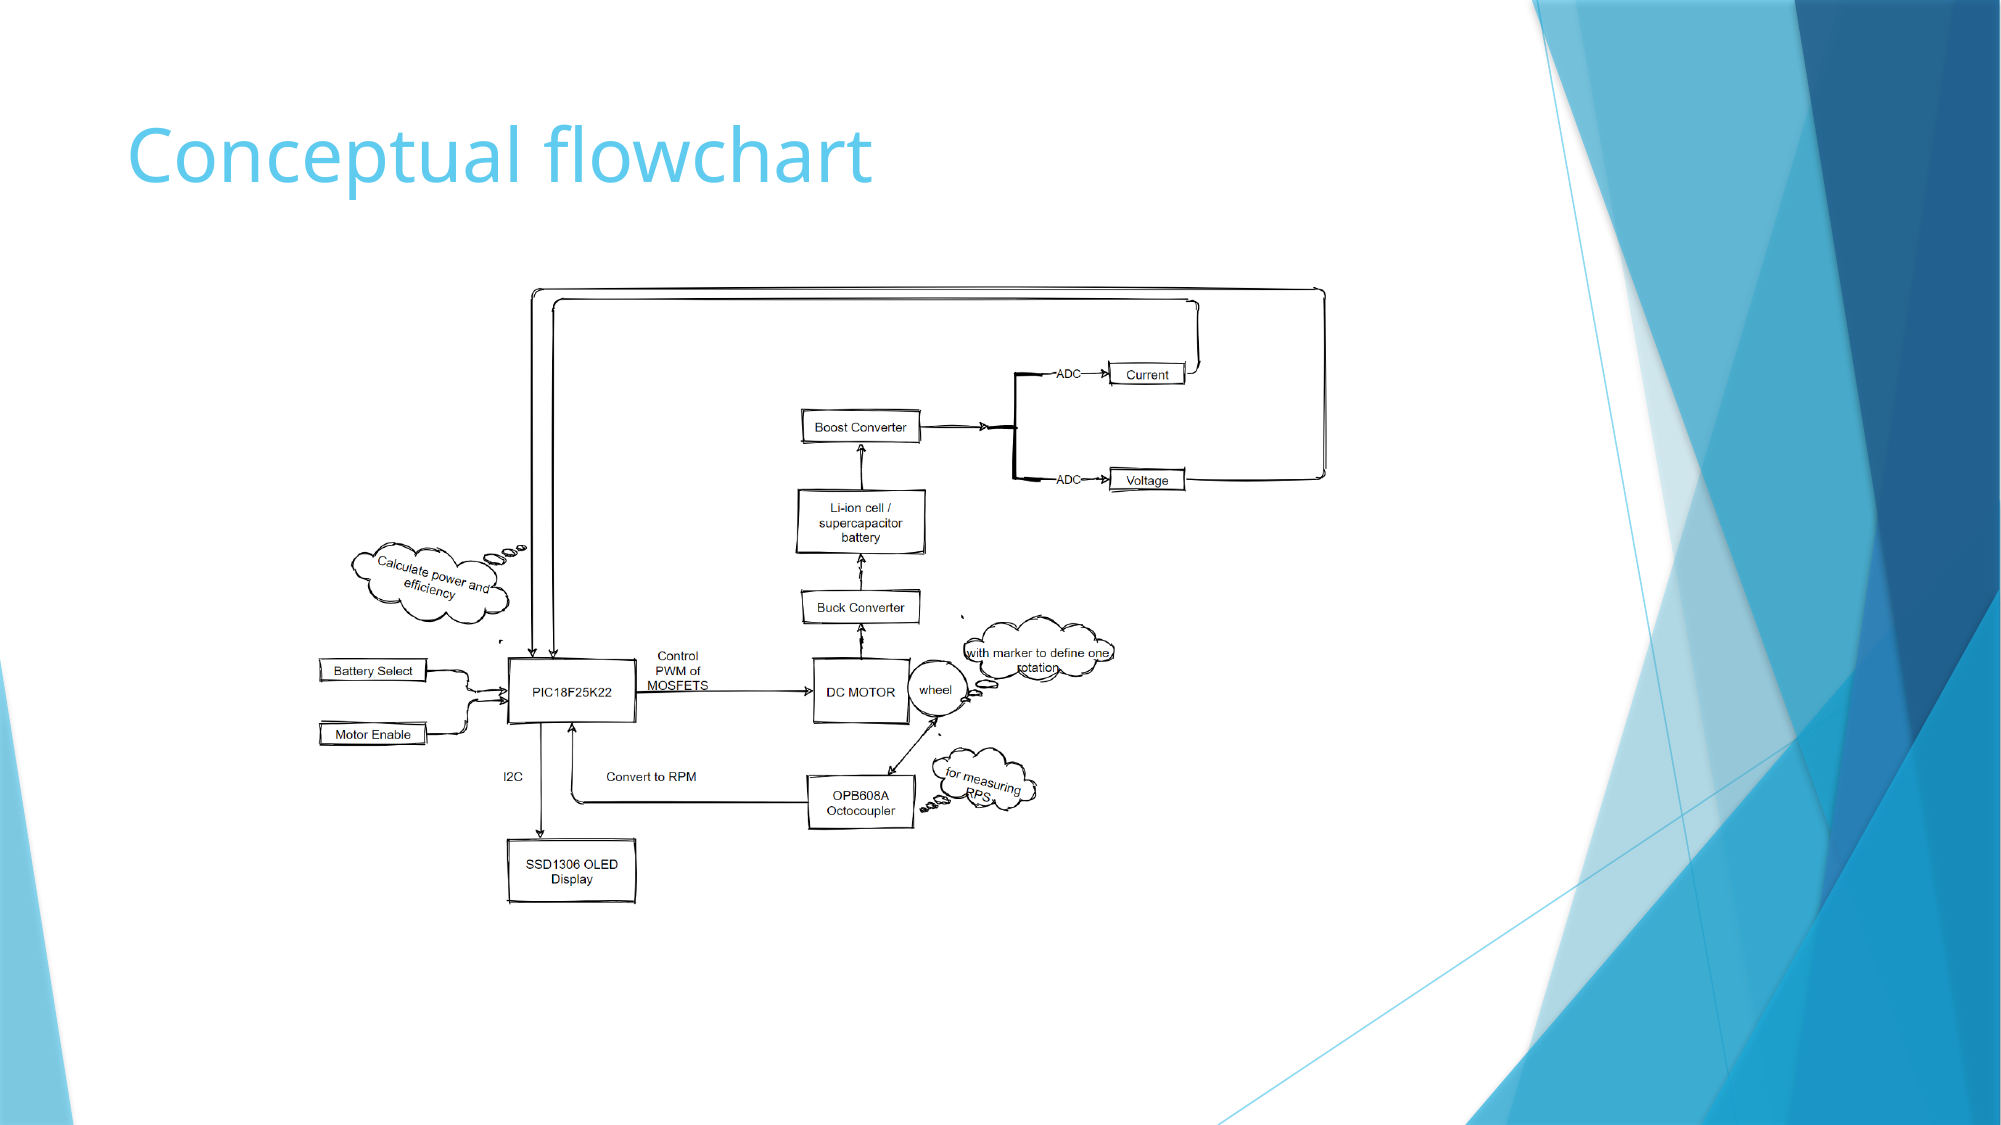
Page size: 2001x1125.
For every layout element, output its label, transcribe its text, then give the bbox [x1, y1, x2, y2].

title Conceptual flowchart [111, 99, 1522, 317]
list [305, 246, 1356, 919]
